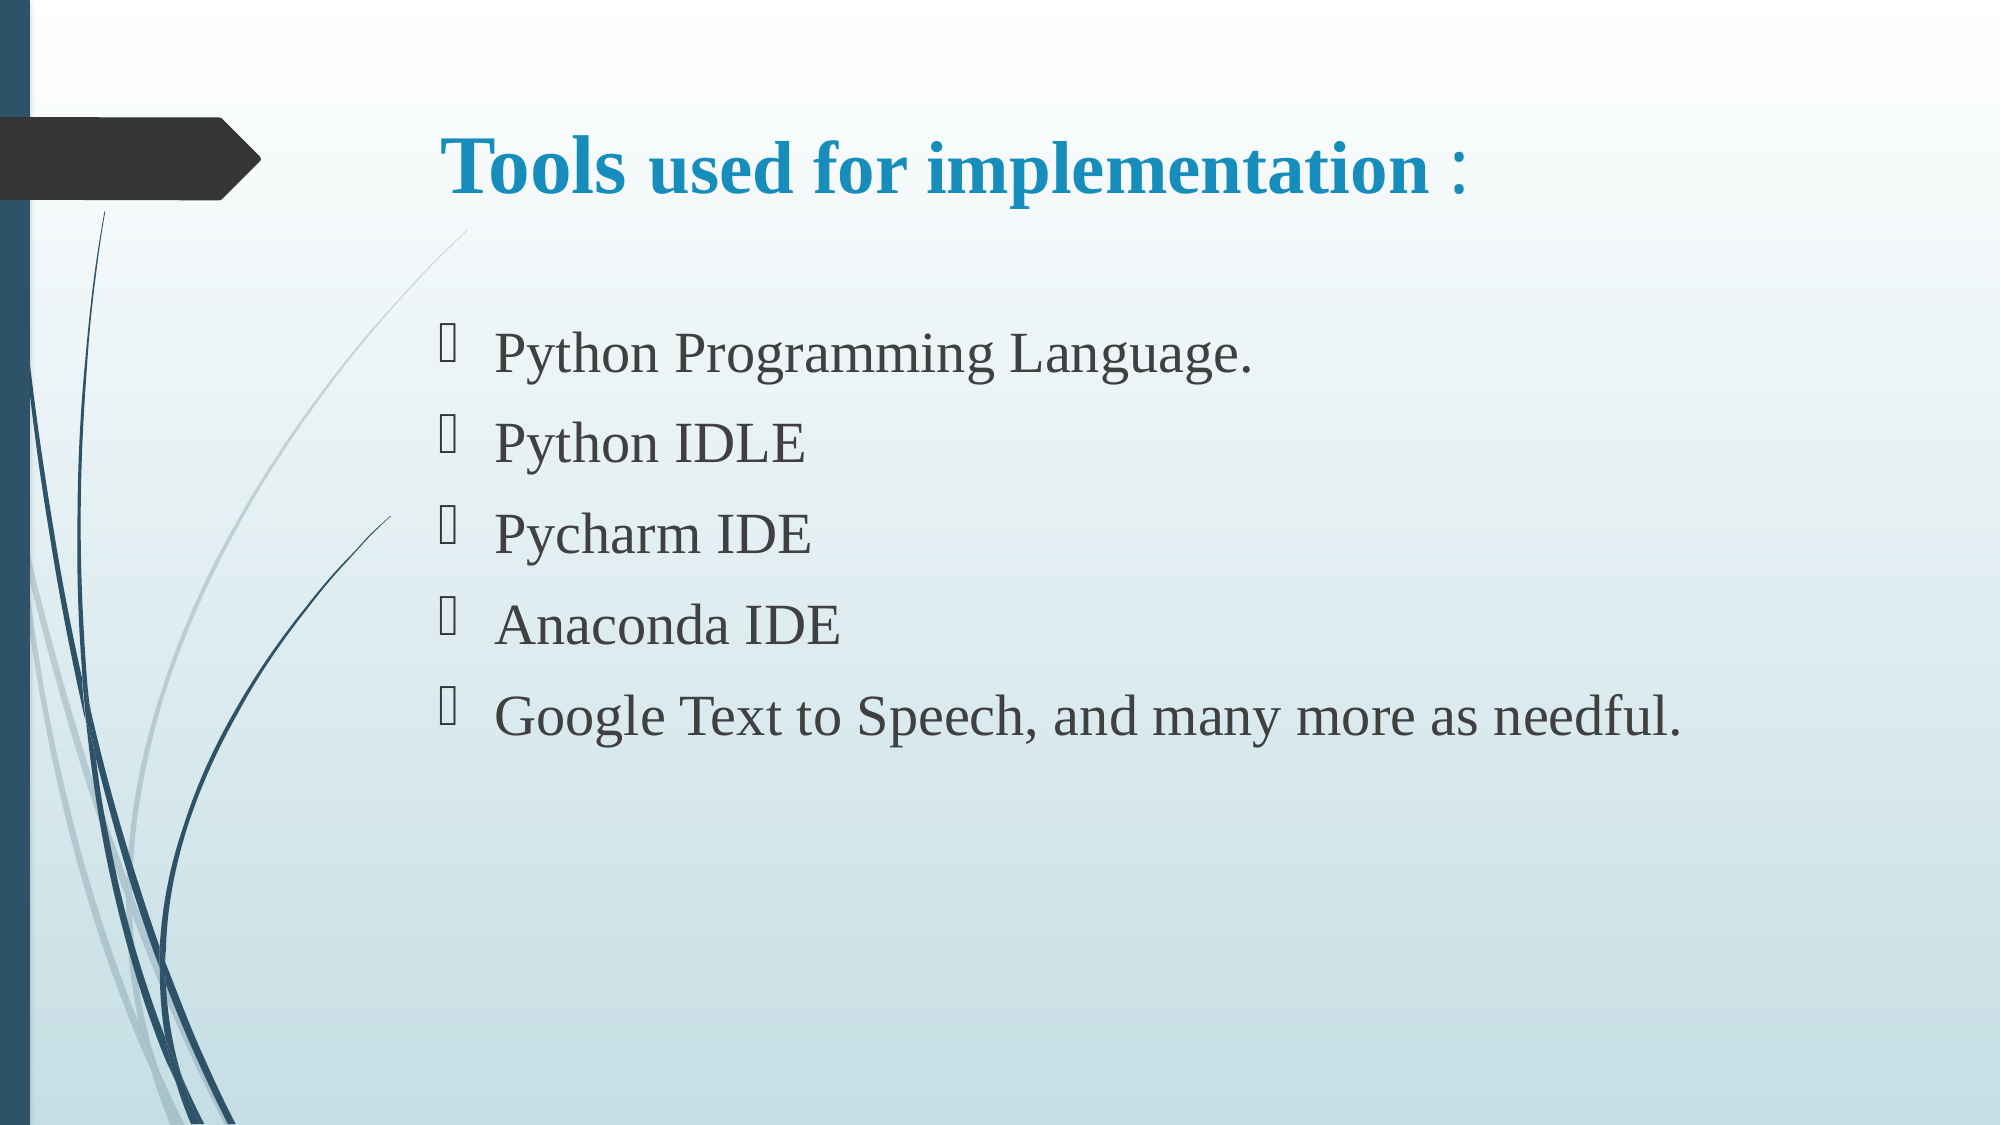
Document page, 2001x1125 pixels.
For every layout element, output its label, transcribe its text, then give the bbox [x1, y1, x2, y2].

list Python Programming Language. Python IDLE Pycharm IDE Anaconda IDE Google Text to Speech, and many more as needful. [423, 306, 1886, 926]
title Tools used for implementation : [425, 102, 1888, 313]
